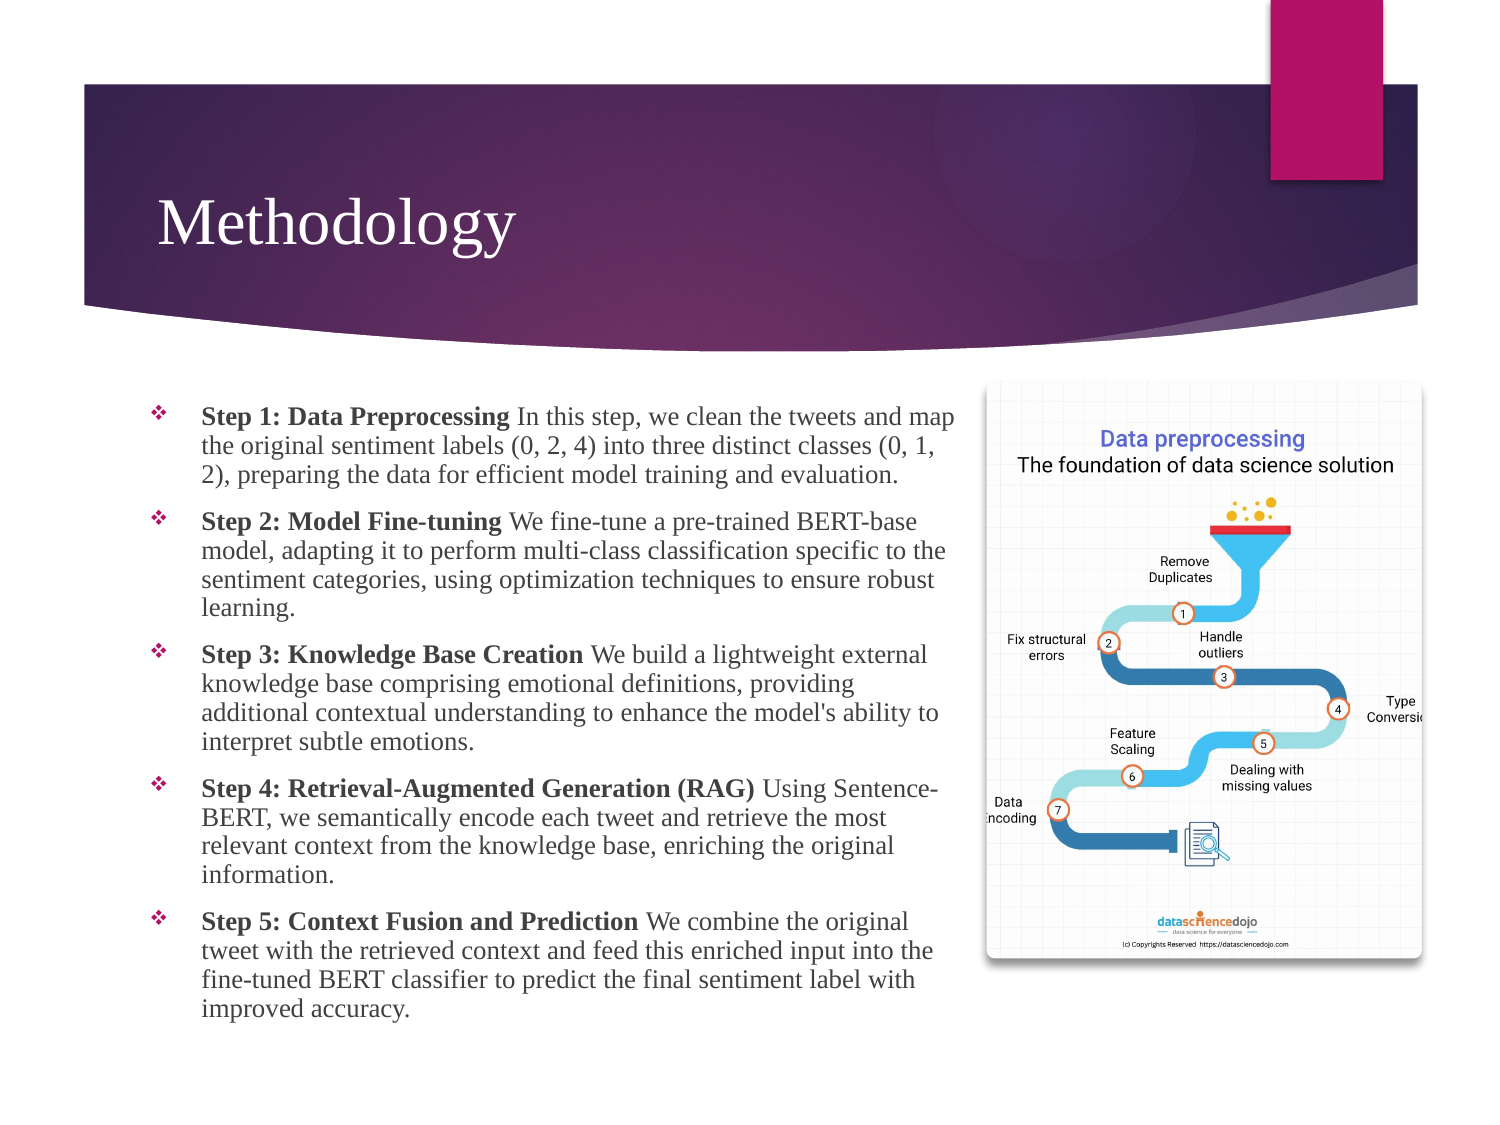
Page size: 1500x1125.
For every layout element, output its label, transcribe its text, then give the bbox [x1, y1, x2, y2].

title Methodology [142, 159, 1220, 276]
picture [986, 380, 1423, 959]
list Step 1: Data Preprocessing In this step, we clean the tweets and map the original sentiment labels (0, 2, 4) into three distinct classes (0, 1, 2), preparing the data for efficient model training and evaluation. Step 2: Model Fine-tuning We fine-tune a pre-trained BERT-base model, adapting it to perform multi-class classification specific to the sentiment categories, using optimization techniques to ensure robust learning. Step 3: Knowledge Base Creation We build a lightweight external knowledge base comprising emotional definitions, providing additional contextual understanding to enhance the model's ability to interpret subtle emotions. Step 4: Retrieval-Augmented Generation (RAG) Using Sentence-BERT, we semantically encode each tweet and retrieve the most relevant context from the knowledge base, enriching the original information. Step 5: Context Fusion and Prediction We combine the original tweet with the retrieved context and feed this enriched input into the fine-tuned BERT classifier to predict the final sentiment label with improved accuracy. [134, 395, 974, 1058]
